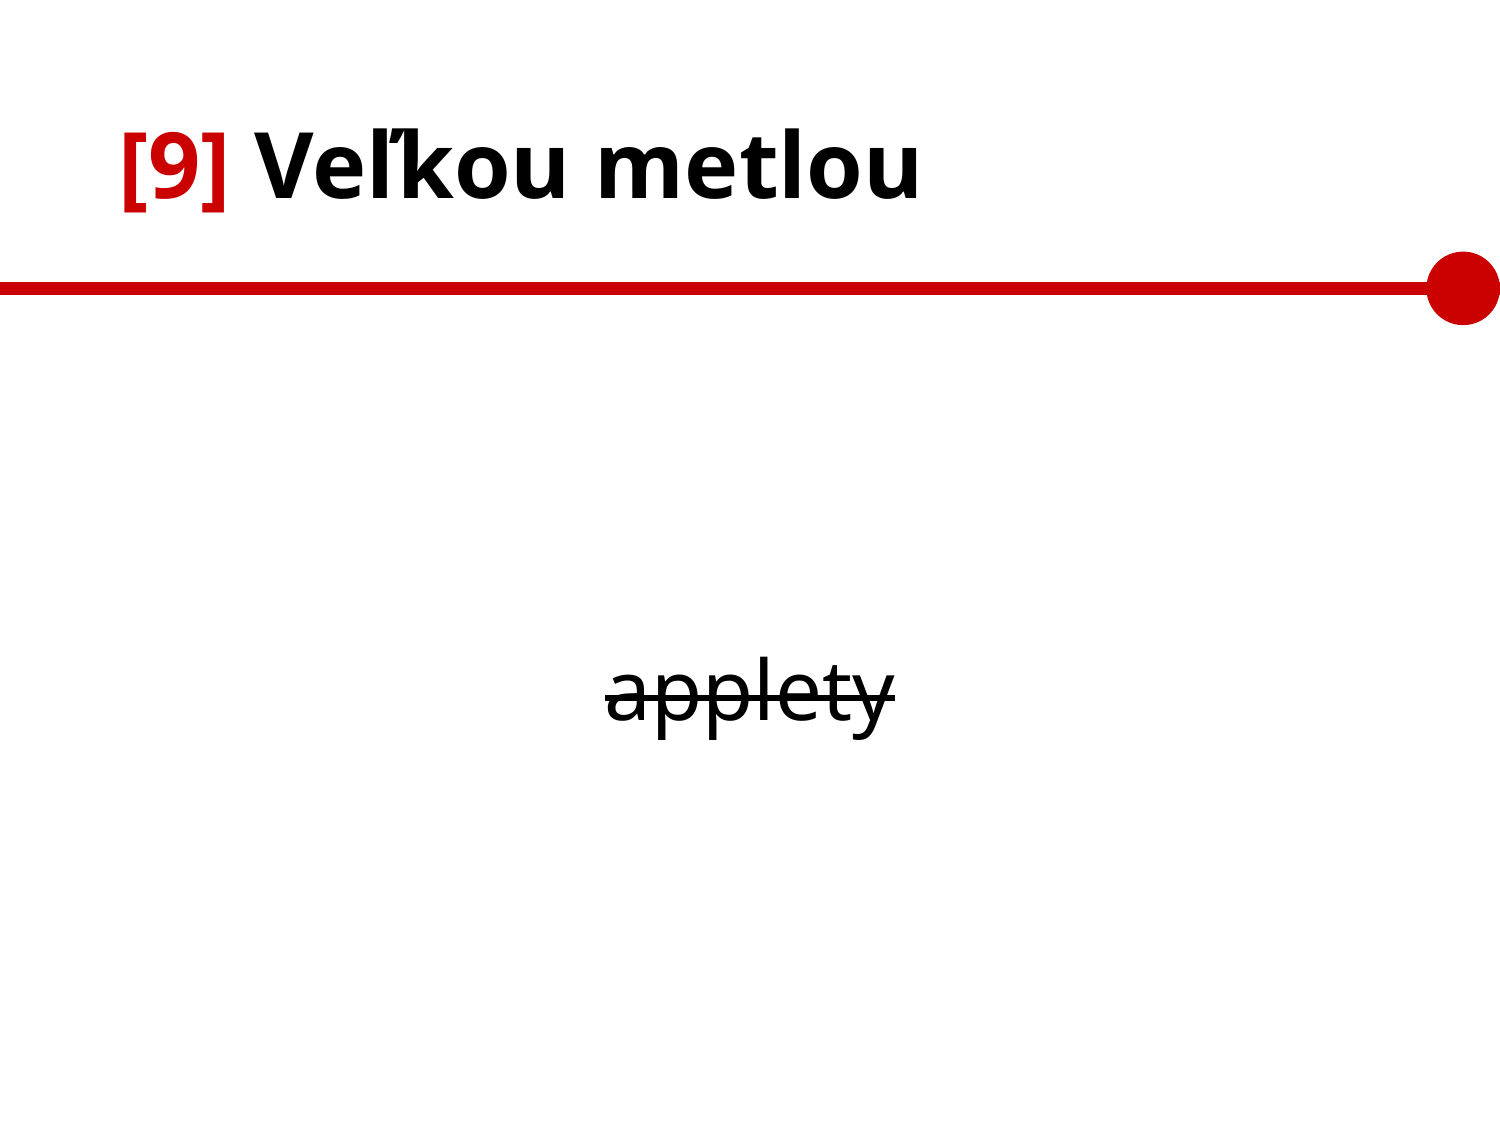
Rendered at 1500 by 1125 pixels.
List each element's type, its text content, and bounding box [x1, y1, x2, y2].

text_box applety [103, 381, 1397, 993]
title [9] Veľkou metlou [103, 59, 1397, 278]
